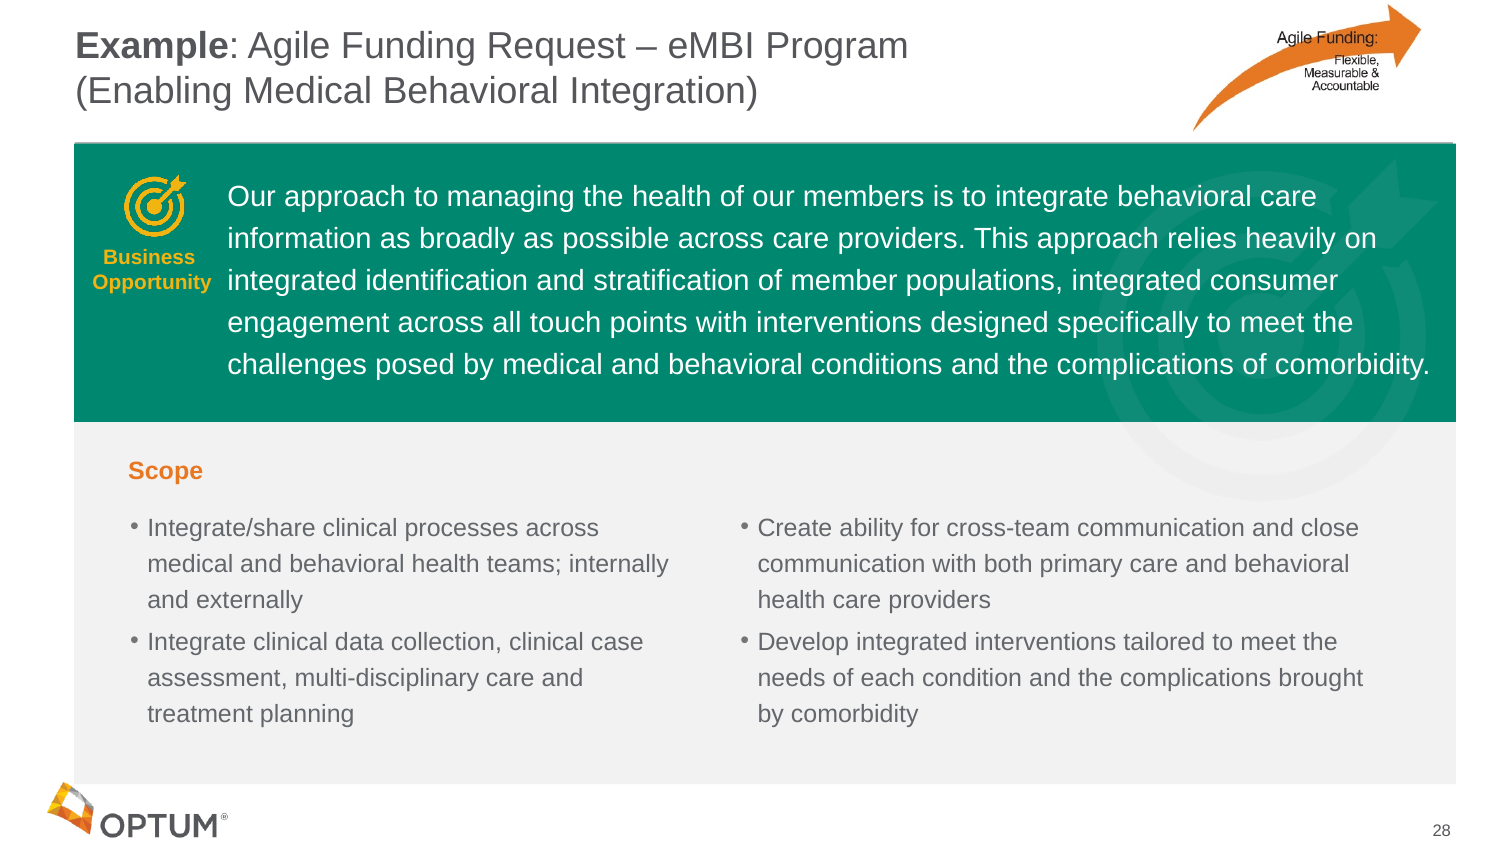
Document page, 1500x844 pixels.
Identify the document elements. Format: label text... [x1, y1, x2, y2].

text_box Our approach to managing the health of our members is to integrate behavioral care information as broadly as possible across care providers. This approach relies heavily on integrated identification and stratification of member populations, integrated consumer engagement across all touch points with interventions designed specifically to meet the challenges posed by medical and behavioral conditions and the complications of comorbidity. [212, 163, 1054, 388]
text_box [72, 424, 1458, 786]
picture [41, 779, 130, 840]
slide_number 28 [1387, 814, 1451, 844]
title Example: Agile Funding Request – eMBI Program (Enabling Medical Behavioral Integration) [75, 10, 1175, 121]
text_box Create ability for cross-team communication and close communication with both primary care and behavioral health care providers Develop integrated interventions tailored to meet the needs of each condition and the complications brought by comorbidity [740, 505, 1372, 728]
text_box [72, 142, 1054, 170]
text_box [72, 306, 1054, 424]
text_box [76, 167, 228, 302]
text_box Scope [113, 446, 226, 492]
list Integrate/share clinical processes across medical and behavioral health teams; internally and externally Integrate clinical data collection, clinical case assessment, multi-disciplinary care and treatment planning [130, 505, 685, 844]
picture [1059, 3, 1476, 538]
